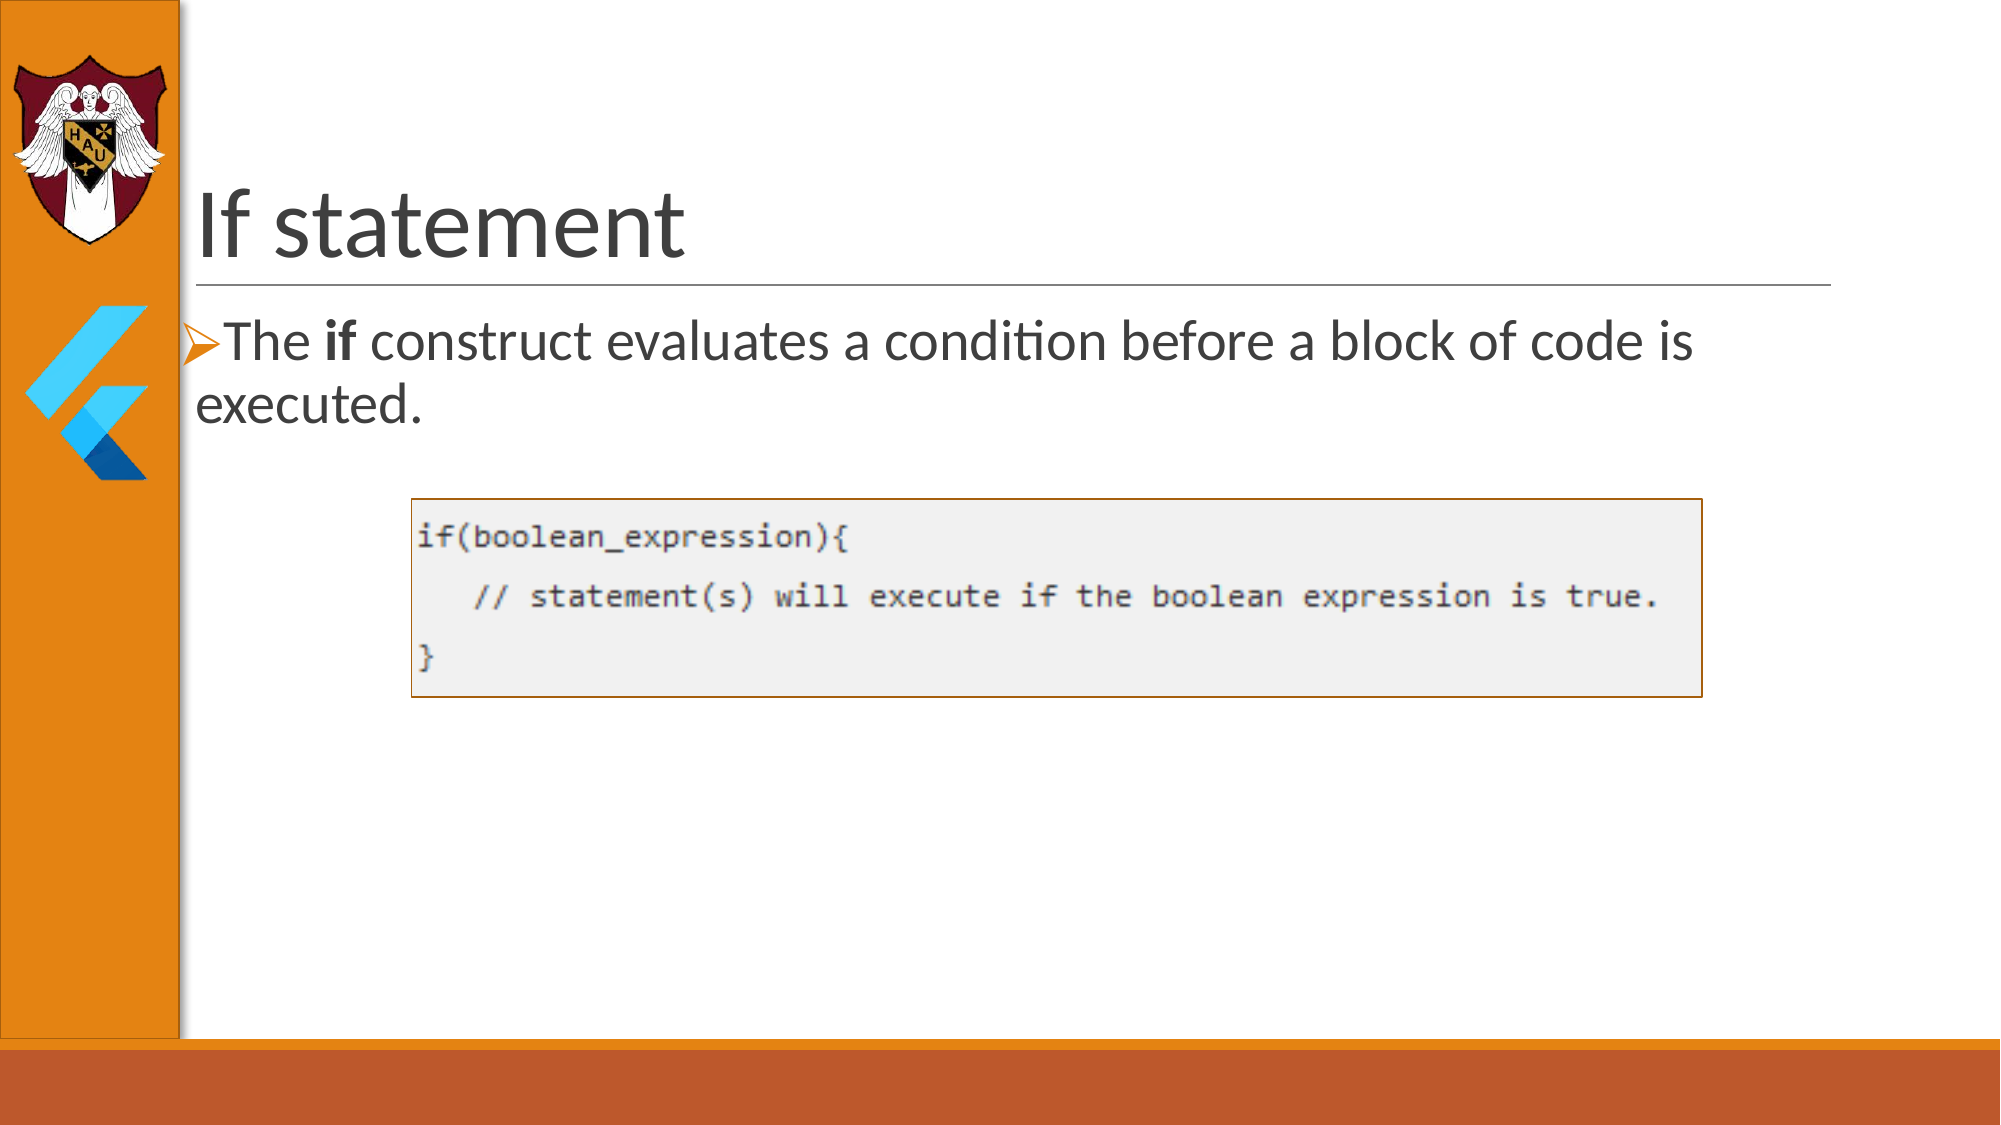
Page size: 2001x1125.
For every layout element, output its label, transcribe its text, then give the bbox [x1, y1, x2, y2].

picture [10, 46, 169, 250]
list The if construct evaluates a condition before a block of code is executed. [180, 302, 1830, 963]
picture [7, 302, 165, 483]
picture [412, 499, 1702, 697]
title If statement [180, 47, 1830, 285]
